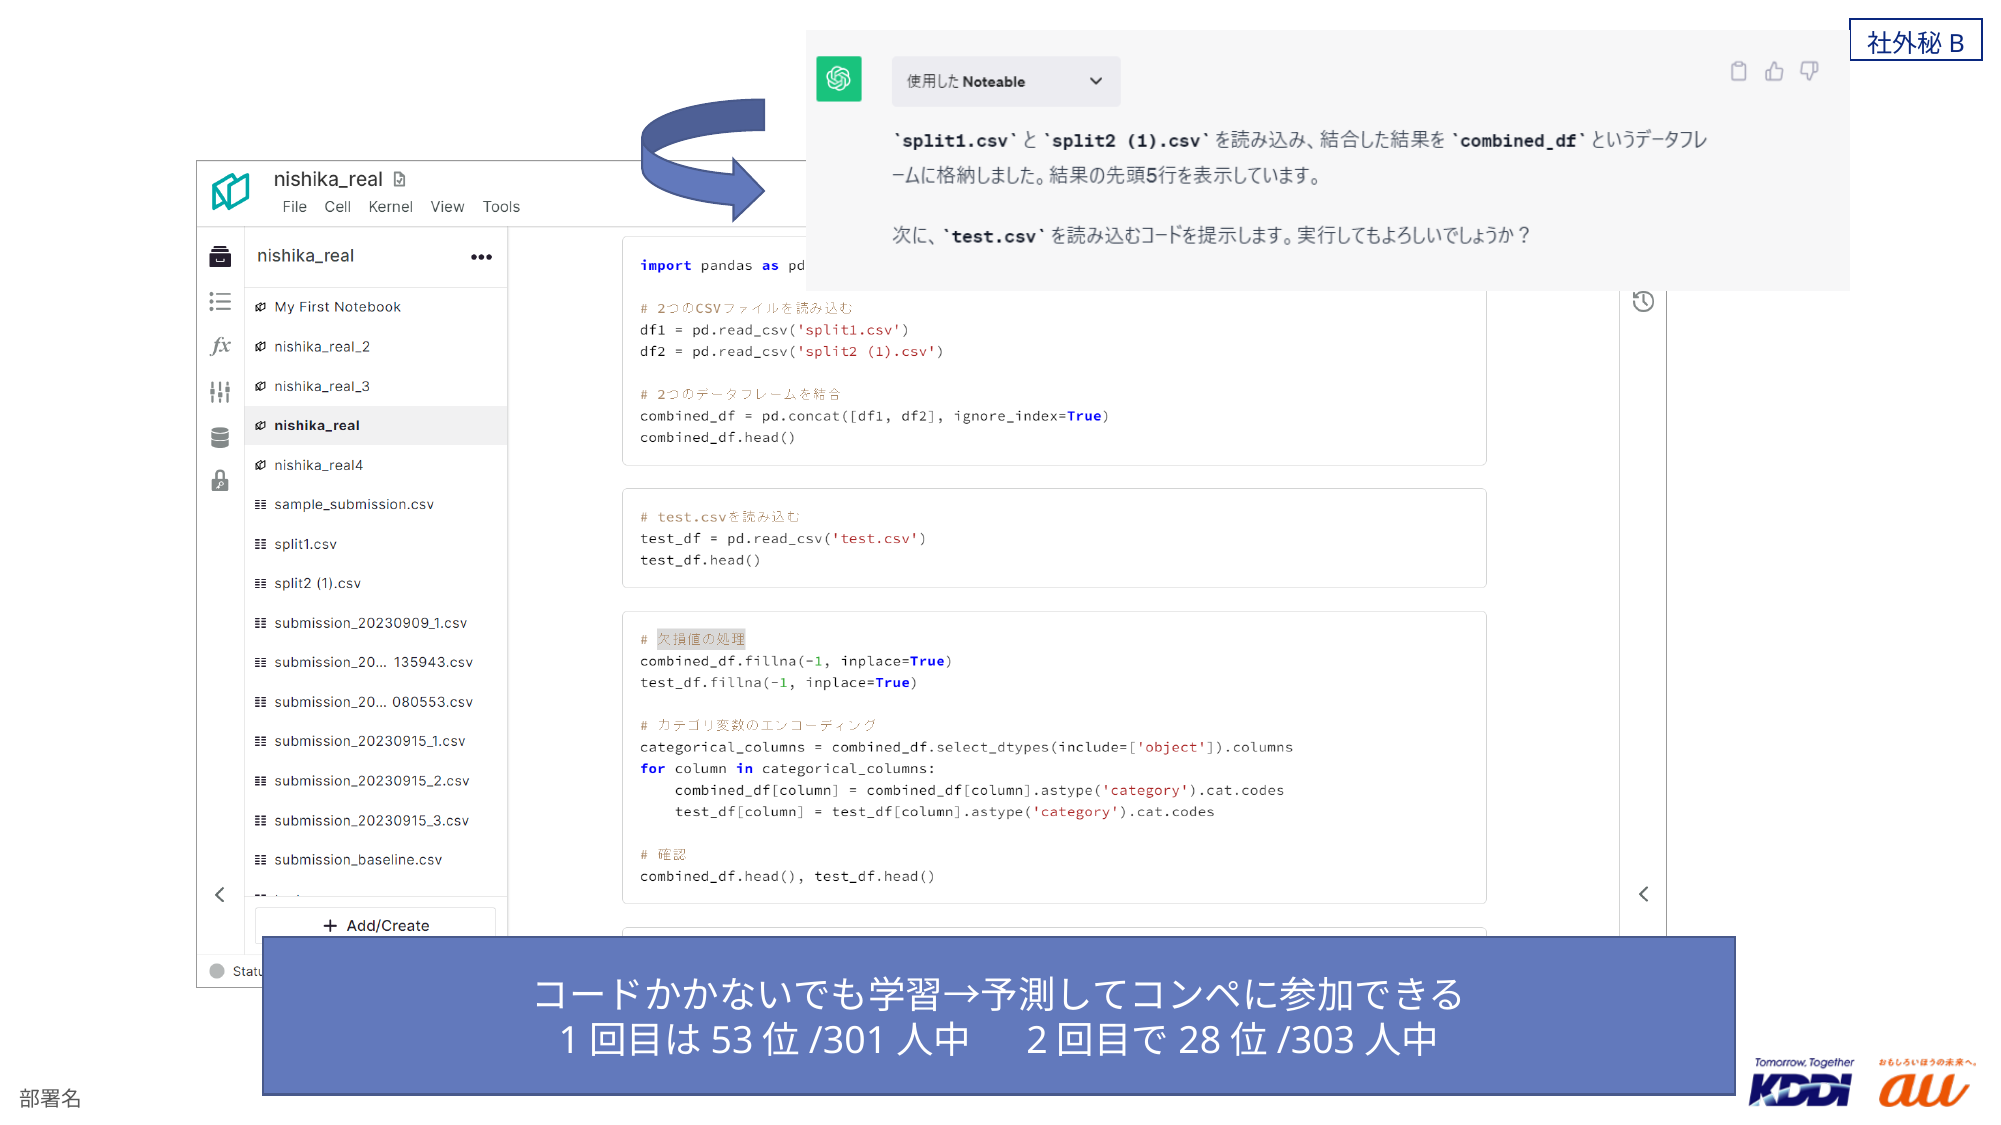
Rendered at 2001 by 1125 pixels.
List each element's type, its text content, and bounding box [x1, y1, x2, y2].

picture [1732, 1048, 1989, 1118]
picture [196, 30, 1850, 988]
text_box [641, 98, 766, 160]
text_box コードかかないでも学習→予測してコンペに参加できる 1回目は53位/301人中 2回目で28位/303人中 [262, 936, 1736, 1096]
